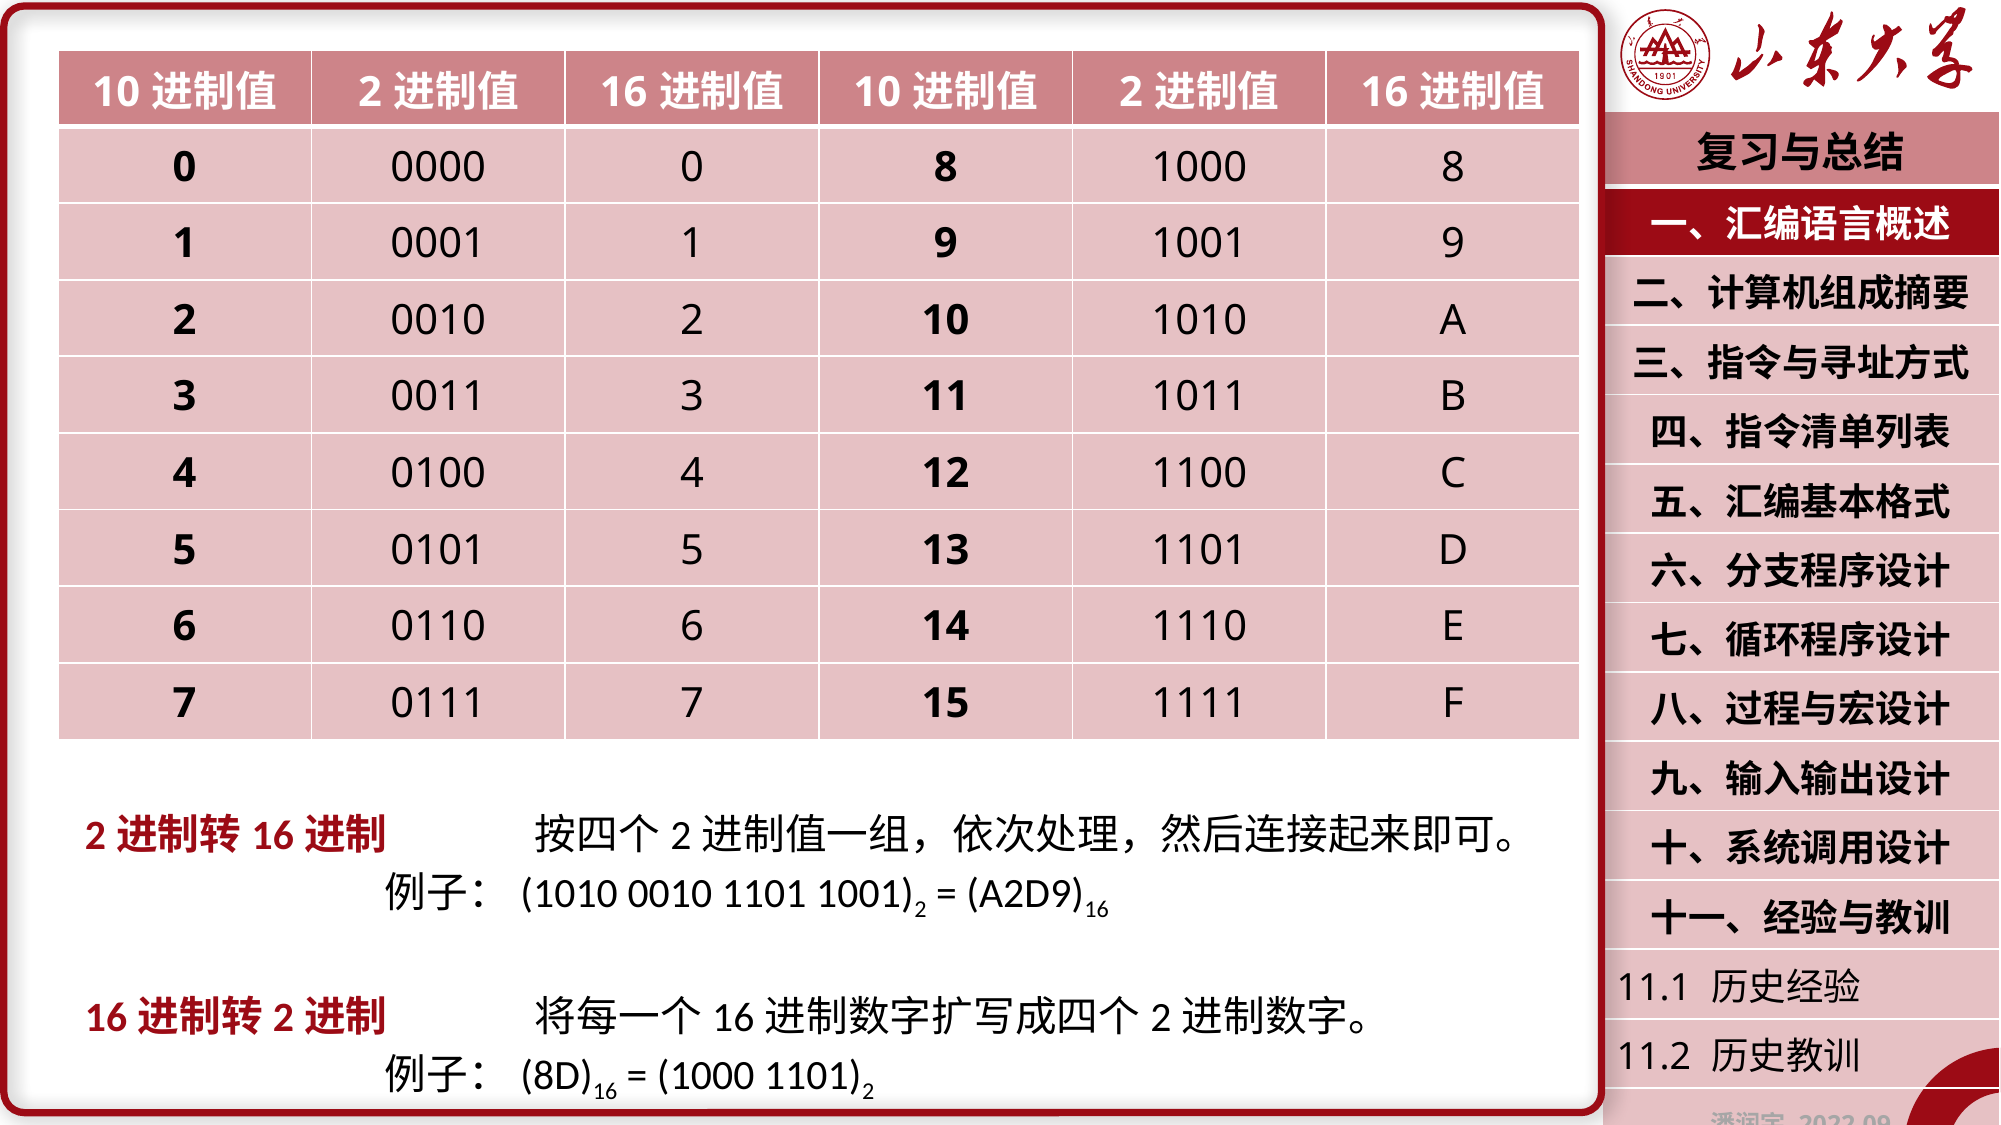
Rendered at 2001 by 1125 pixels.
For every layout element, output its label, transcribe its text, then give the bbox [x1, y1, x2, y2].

table_header 10进制值 [59, 51, 311, 124]
table_cell 三、指令与寻址方式 [1610, 742, 1614, 810]
table_cell 7 [566, 664, 818, 739]
table_cell 1101 [1073, 510, 1325, 585]
table_cell 6 [59, 587, 311, 662]
table_cell 七、循环程序设计 [1619, 603, 1999, 671]
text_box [1610, 465, 1614, 532]
table_cell 三、指令与寻址方式 [1618, 326, 1999, 394]
table_header 复习与总结 [1618, 112, 1999, 184]
text_box 2进制转16进制 按四个2进制值一组，依次处理，然后连接起来即可。 例子：(1010 0010 1101 1001)2 = (A2D9)16 16进制转2进制 将每一个16进制数字扩写成四个2进制数字。 例子：(8D)16 = (1000 1101)2 [70, 800, 1536, 1112]
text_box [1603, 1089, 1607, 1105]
table_cell 8 [1327, 129, 1579, 202]
table_cell 十、系统调用设计 [1619, 811, 1999, 879]
table_cell 0000 [312, 129, 564, 202]
table_header 复习与总结 [1610, 534, 1614, 602]
text_box [1610, 112, 1614, 184]
table_cell 0111 [312, 664, 564, 739]
table_cell 1001 [1073, 204, 1325, 279]
table_cell 1111 [1073, 664, 1325, 739]
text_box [1620, 5, 1977, 100]
table_cell 12 [820, 434, 1072, 509]
table_cell 十一、经验与教训 [1619, 881, 1999, 948]
table_cell 1 [566, 204, 818, 279]
table_cell 五、汇编基本格式 [1618, 465, 1999, 532]
table_cell 0101 [312, 510, 564, 585]
table_cell 1011 [1073, 357, 1325, 432]
table_cell 0100 [312, 434, 564, 509]
table_cell 0011 [312, 357, 564, 432]
table_cell 1 [59, 204, 311, 279]
table_cell 六、分支程序设计 [1619, 534, 1999, 602]
table_cell 二、计算机组成摘要 [1610, 673, 1614, 740]
table_cell F [1327, 664, 1579, 739]
table_cell 0110 [312, 587, 564, 662]
table_cell 5 [59, 510, 311, 585]
table_cell 1110 [1073, 587, 1325, 662]
table_cell 11.1 历史经验 [1619, 950, 1999, 1018]
table_cell D [1327, 510, 1579, 585]
table_cell 一、汇编语言概述 [1610, 603, 1614, 671]
table_header 16进制值 [566, 51, 818, 124]
table_cell 6 [566, 587, 818, 662]
table_header 2进制值 [312, 51, 564, 124]
table_cell 九、输入输出设计 [1619, 742, 1999, 810]
table_header 10进制值 [820, 51, 1072, 124]
table_cell 4 [59, 434, 311, 509]
table_cell 7 [59, 664, 311, 739]
table_cell 1000 [1073, 129, 1325, 202]
table_cell 11 [820, 357, 1072, 432]
table_cell 11.2 历史教训 [1619, 1020, 1999, 1087]
table_cell 14 [820, 587, 1072, 662]
table_cell 8 [820, 129, 1072, 202]
table_cell 七、循环程序设计 [1610, 1020, 1614, 1087]
table_cell 五、汇编基本格式 [1610, 881, 1614, 948]
table_header 2进制值 [1073, 51, 1325, 124]
table_cell A [1327, 281, 1579, 355]
table_cell 0 [59, 129, 311, 202]
table_cell B [1327, 357, 1579, 432]
table_cell 0 [566, 129, 818, 202]
table_cell 15 [820, 664, 1072, 739]
table_cell 13 [820, 510, 1072, 585]
table_cell 八、过程与宏设计 [1603, 1089, 1614, 1116]
text_box [1610, 326, 1614, 394]
table_cell C [1327, 434, 1579, 509]
table_cell 9 [1327, 204, 1579, 279]
table_cell 六、分支程序设计 [1610, 950, 1614, 1018]
text_box [1610, 189, 1614, 255]
table_cell 3 [59, 357, 311, 432]
text_box 线性地址=0x79020 [1610, 257, 1614, 324]
table_cell 0010 [312, 281, 564, 355]
table_cell 四、指令清单列表 [1610, 811, 1614, 879]
table_cell 9 [820, 204, 1072, 279]
table_cell 二、计算机组成摘要 [1618, 257, 1999, 324]
table_cell 4 [566, 434, 818, 509]
text_box [2, 4, 1603, 1114]
table_cell 四、指令清单列表 [1618, 395, 1999, 463]
table_cell 3 [566, 357, 818, 432]
table_header 16进制值 [1327, 51, 1579, 124]
table_cell 2 [566, 281, 818, 355]
table_cell 0001 [312, 204, 564, 279]
table_cell 1100 [1073, 434, 1325, 509]
table_cell 5 [566, 510, 818, 585]
table_cell E [1327, 587, 1579, 662]
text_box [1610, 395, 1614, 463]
table_cell 潘润宇 2022.09 [1603, 1089, 1999, 1125]
table_cell 2 [59, 281, 311, 355]
table_cell 八、过程与宏设计 [1619, 673, 1999, 740]
table_cell 一、汇编语言概述 [1618, 189, 1999, 255]
table_cell 1010 [1073, 281, 1325, 355]
table_cell 10 [820, 281, 1072, 355]
